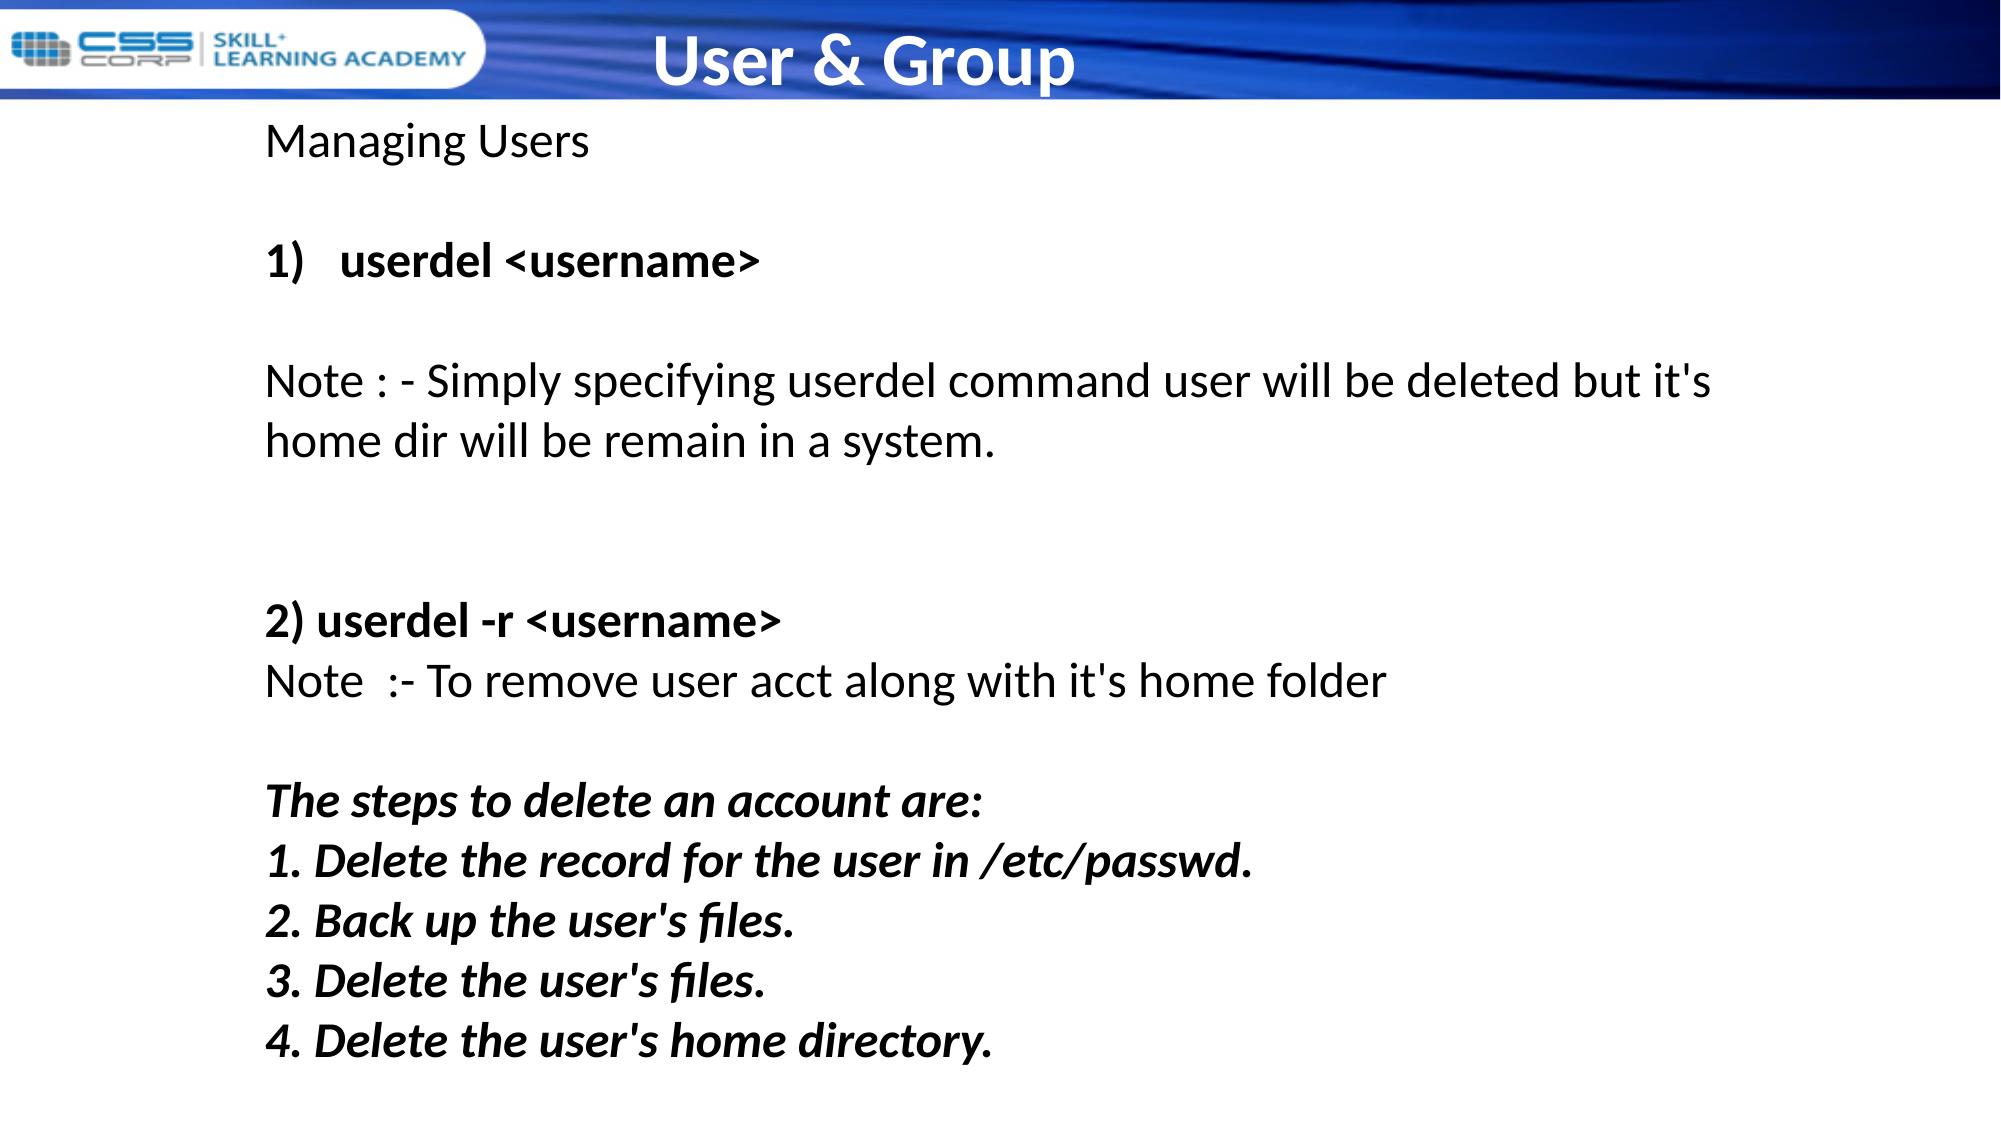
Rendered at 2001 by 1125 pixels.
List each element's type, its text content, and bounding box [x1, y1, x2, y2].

text_box User & Group [637, 2, 1750, 109]
text_box Managing Users userdel <username> Note : - Simply specifying userdel command user will be deleted but it's home dir will be remain in a system. 2) userdel -r <username> Note :- To remove user acct along with it's home folder The steps to delete an account are: 1. Delete the record for the user in /etc/passwd. 2. Back up the user's files. 3. Delete the user's files. 4. Delete the user's home directory. [249, 99, 1750, 1125]
picture [0, 0, 2001, 1125]
